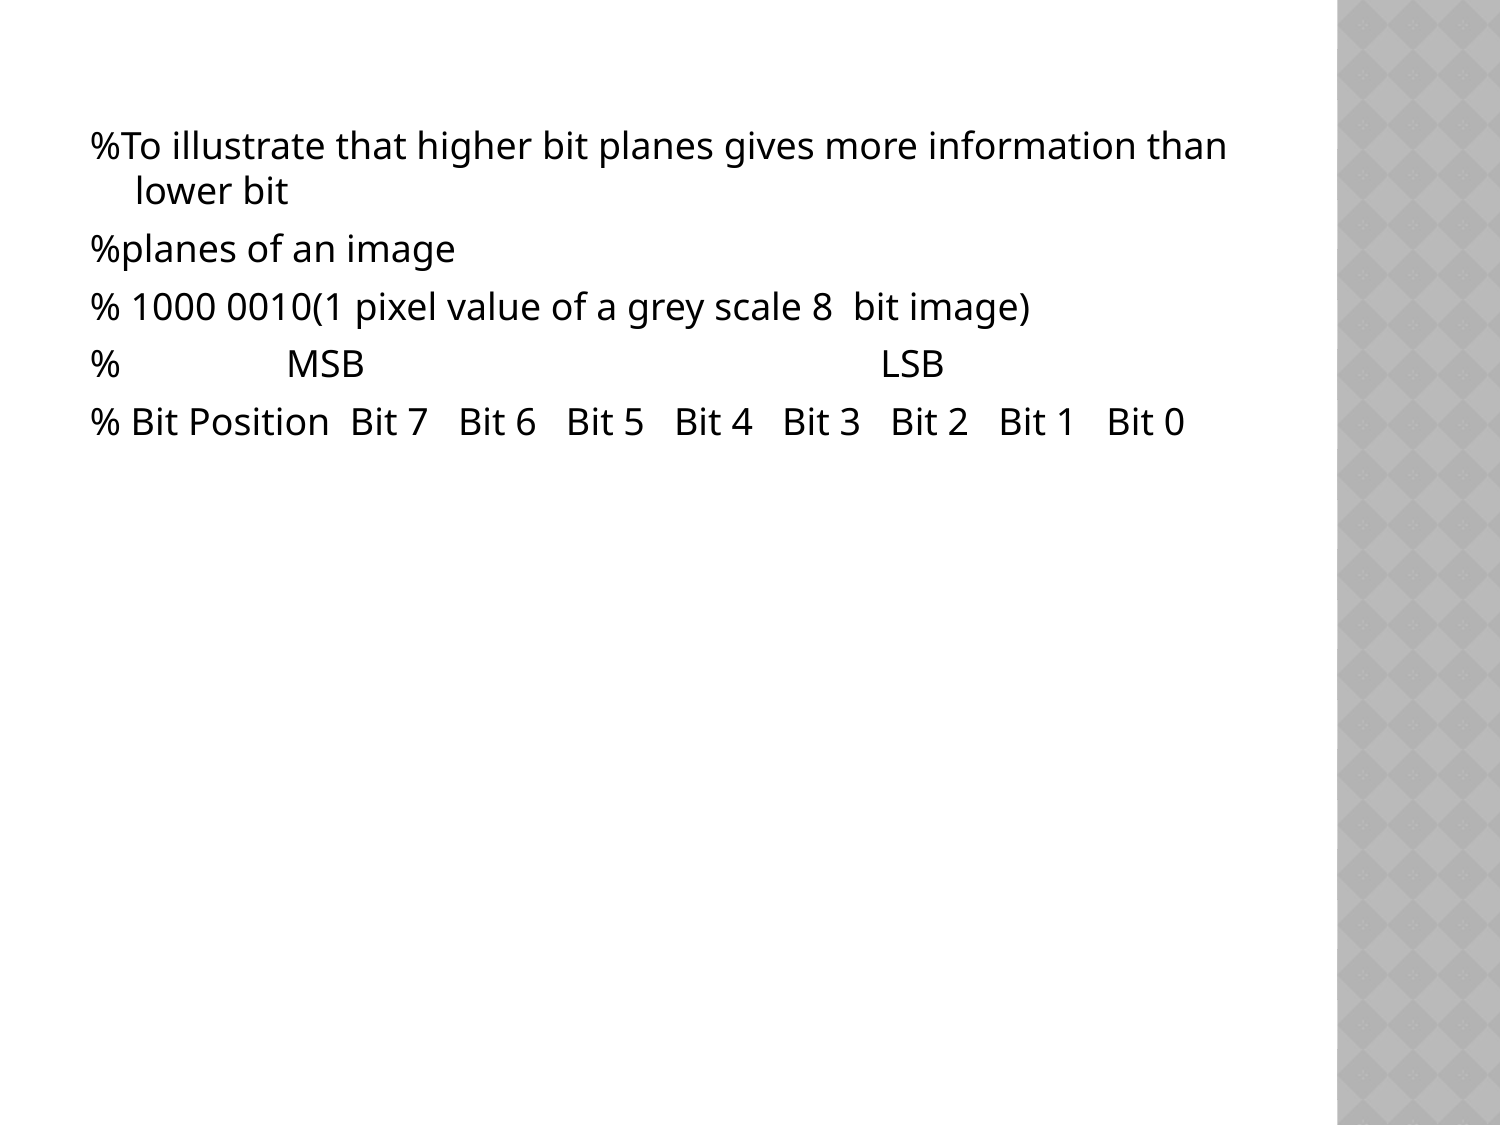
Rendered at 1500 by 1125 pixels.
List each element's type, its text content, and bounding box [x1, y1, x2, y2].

list %To illustrate that higher bit planes gives more information than lower bit %planes of an image % 1000 0010(1 pixel value of a grey scale 8 bit image) % MSB LSB % Bit Position Bit 7 Bit 6 Bit 5 Bit 4 Bit 3 Bit 2 Bit 1 Bit 0 [75, 0, 1263, 1125]
